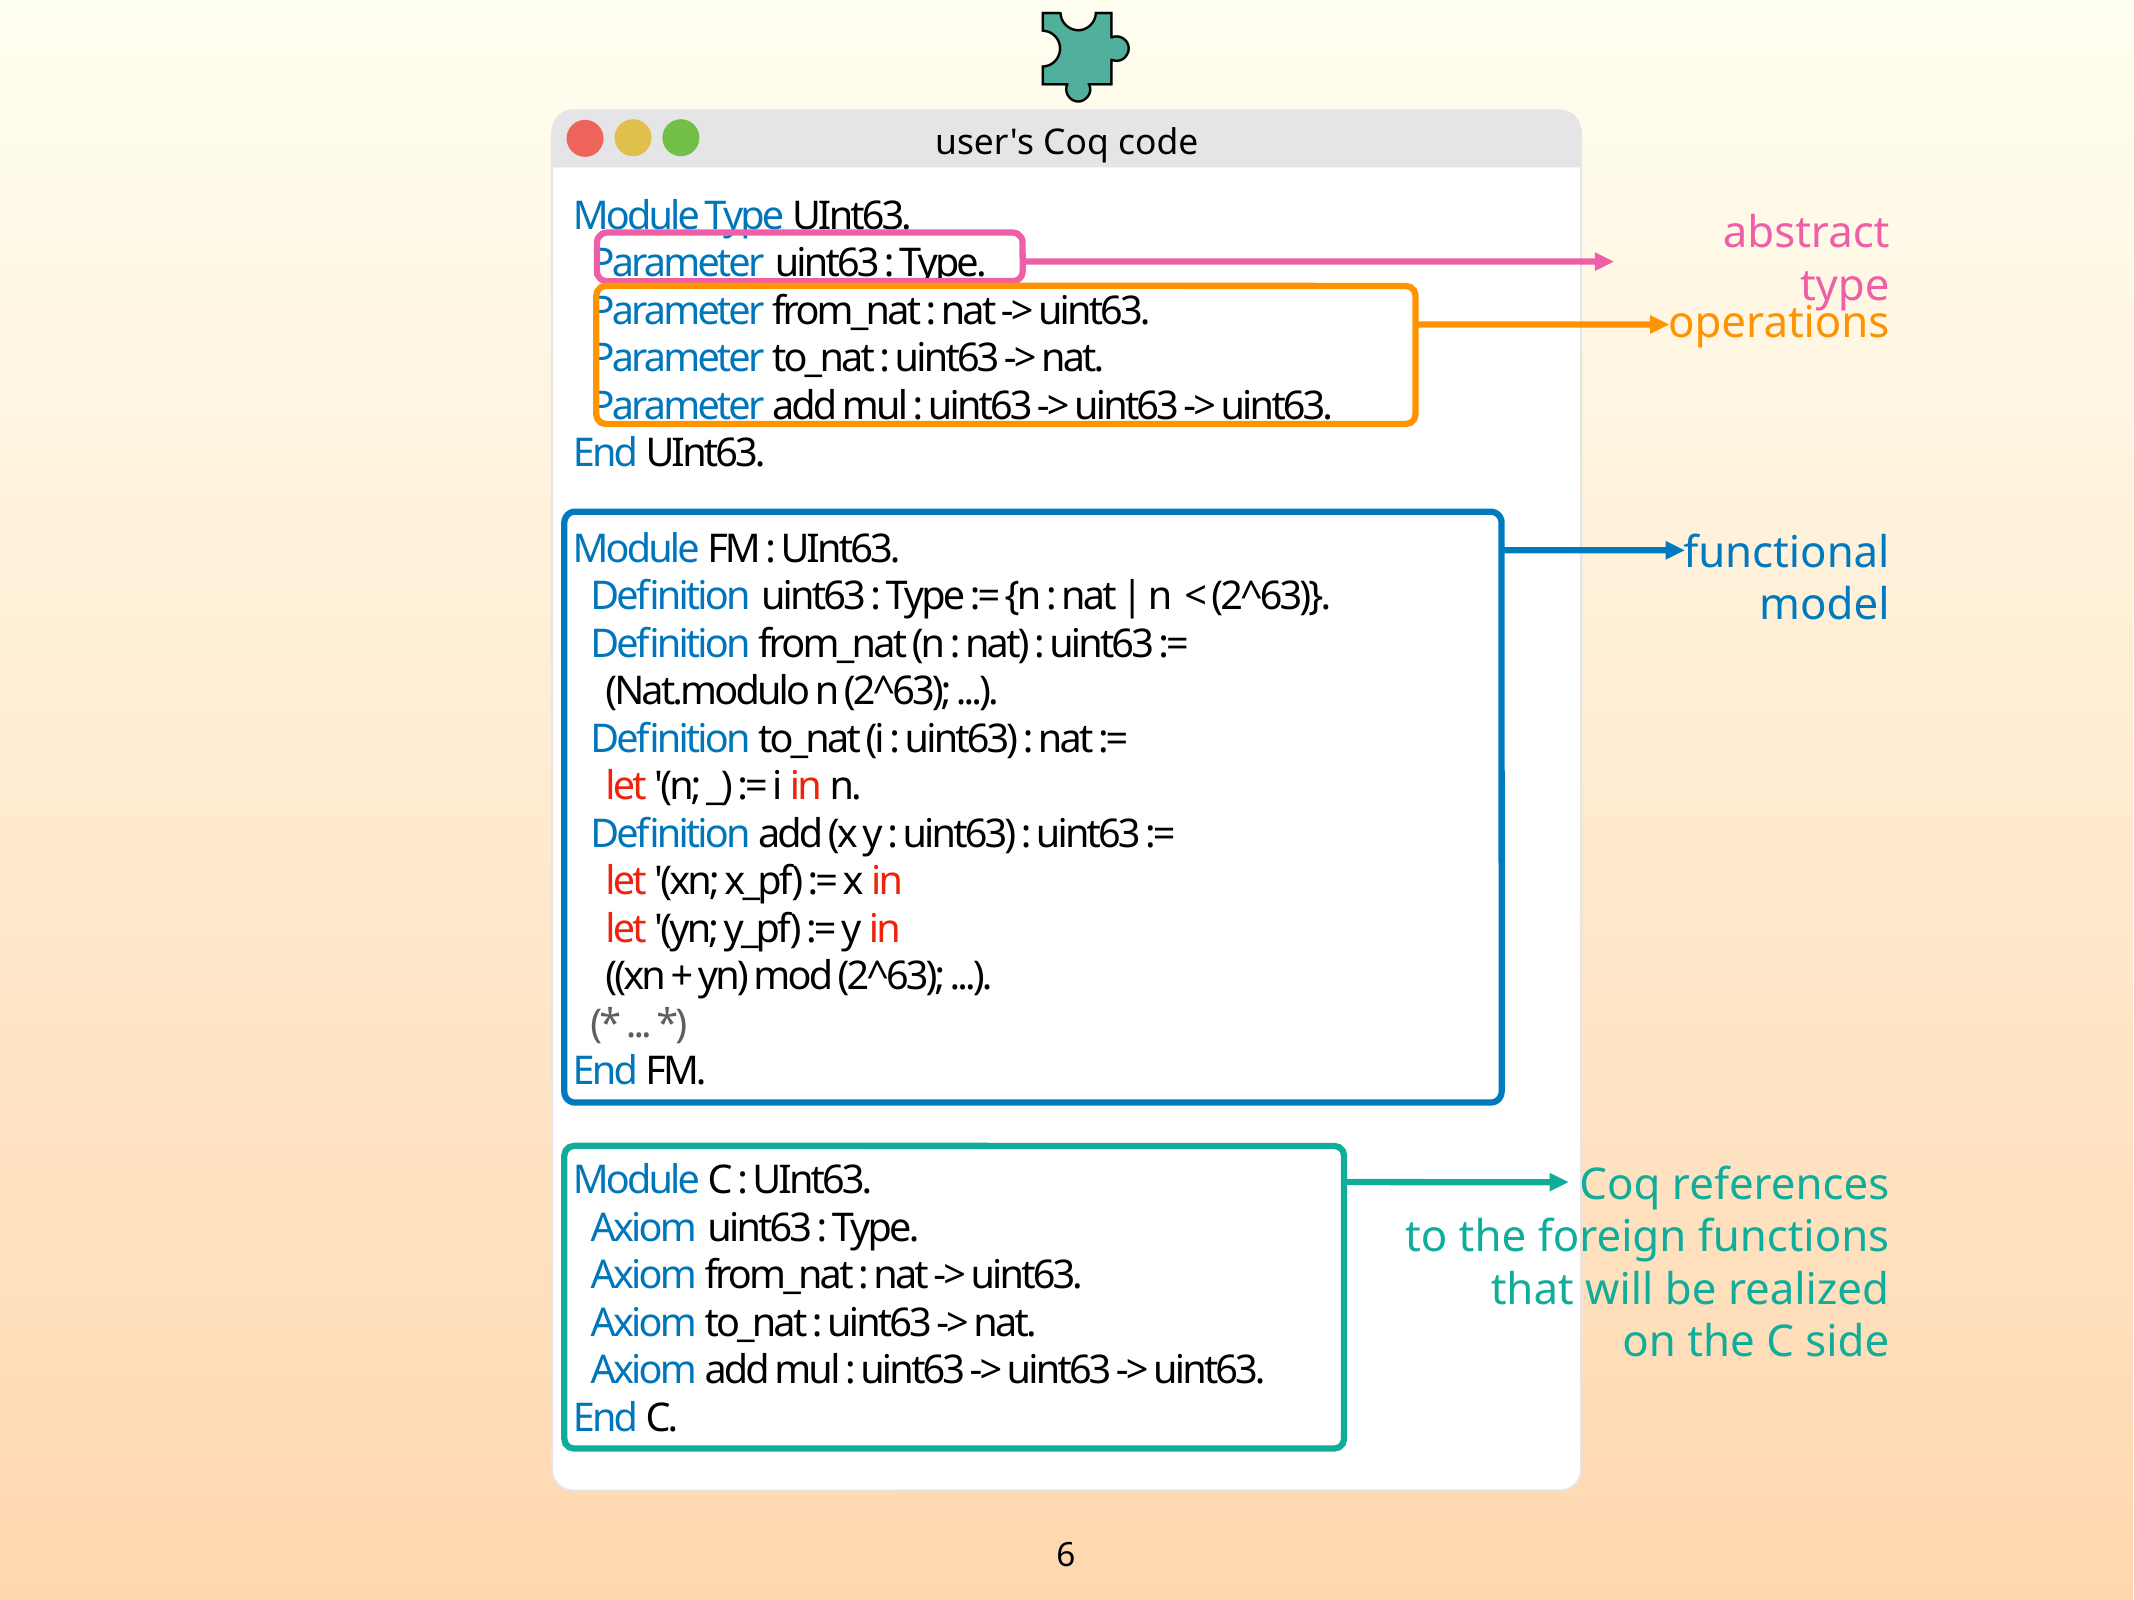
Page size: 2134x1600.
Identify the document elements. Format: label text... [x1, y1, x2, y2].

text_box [551, 109, 1582, 1491]
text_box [596, 232, 1899, 282]
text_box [564, 1145, 1899, 1449]
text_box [595, 285, 1899, 425]
slide_number 6 [1046, 1524, 1086, 1579]
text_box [564, 511, 1899, 1103]
picture [1035, 9, 1135, 104]
